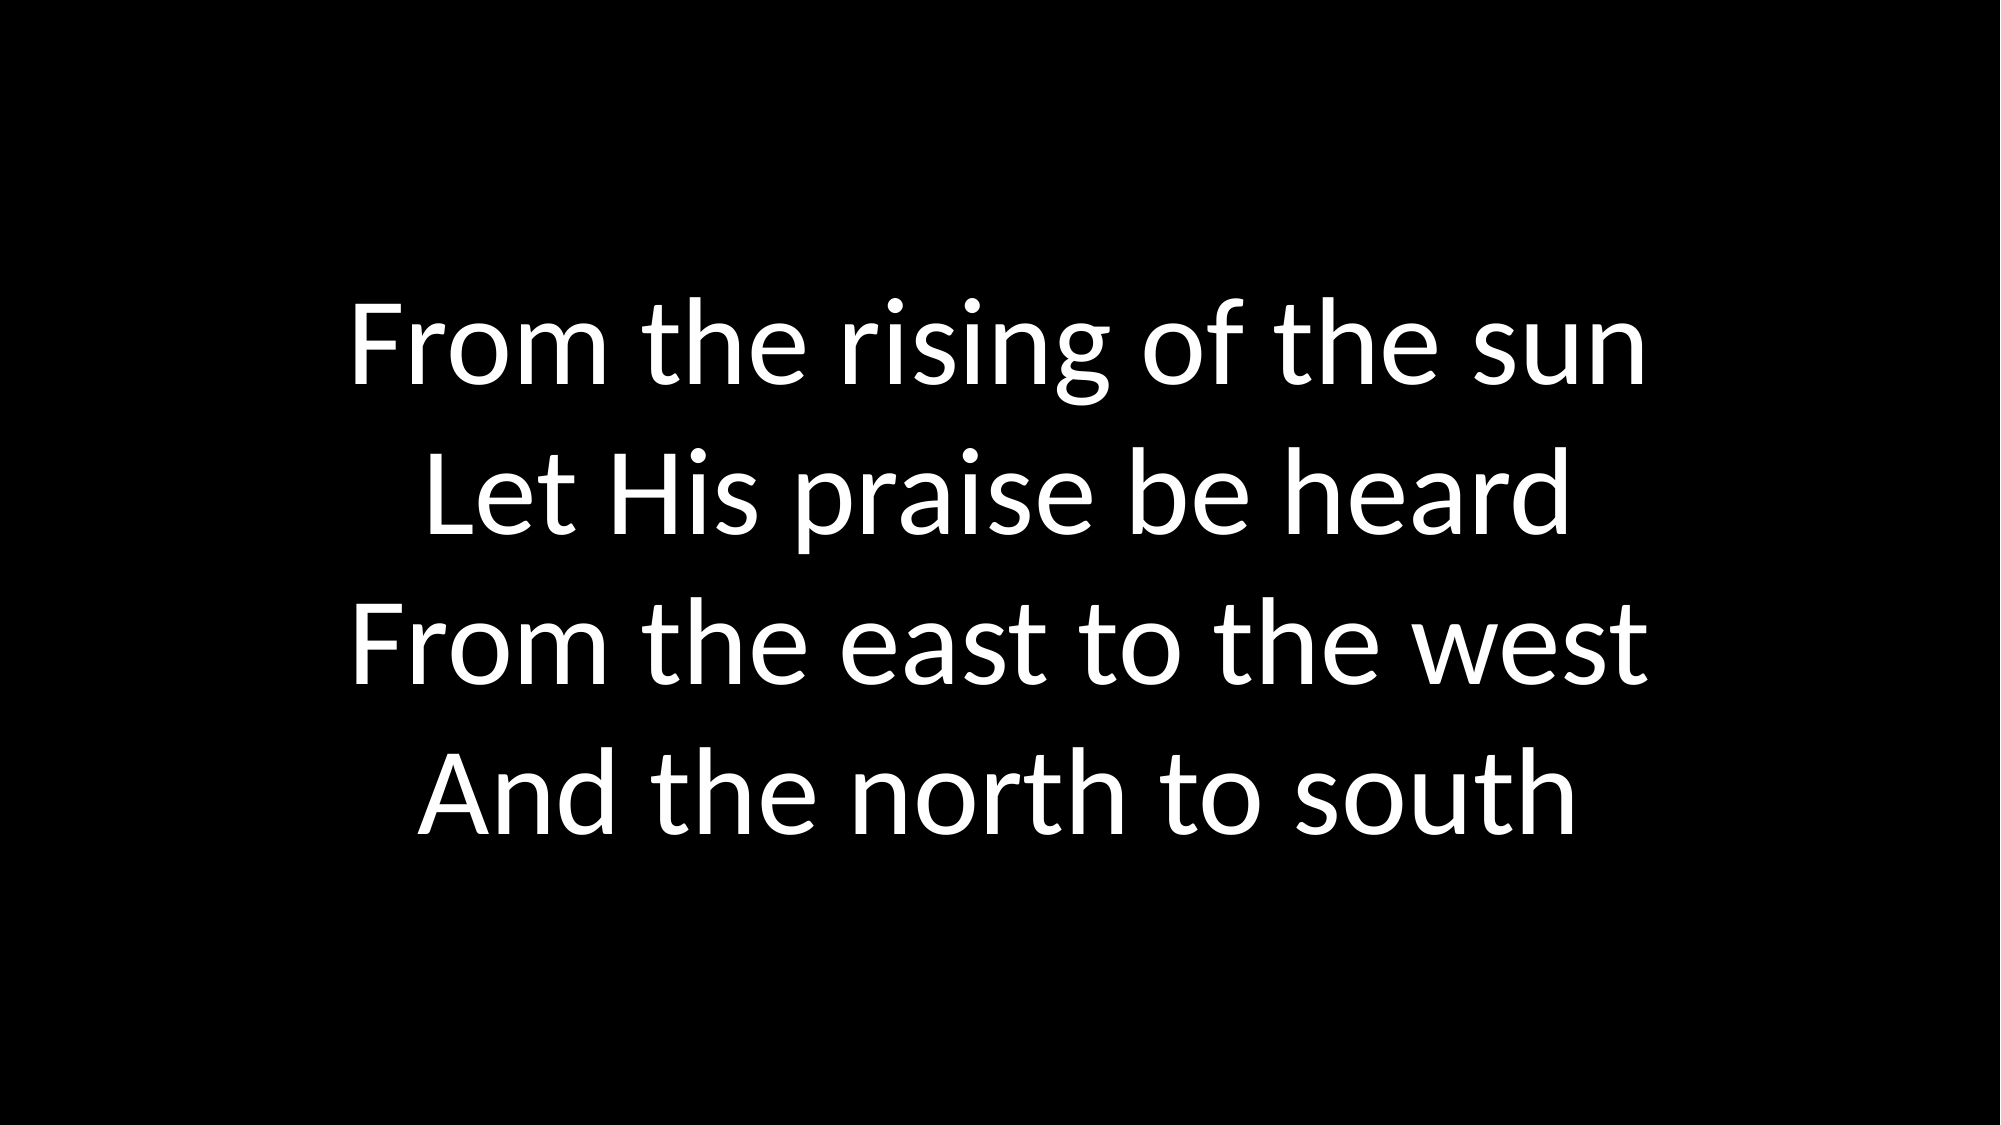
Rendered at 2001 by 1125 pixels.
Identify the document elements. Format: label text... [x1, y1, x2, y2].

text_box From the rising of the sun Let His praise be heard From the east to the west And the north to south [86, 251, 1914, 867]
